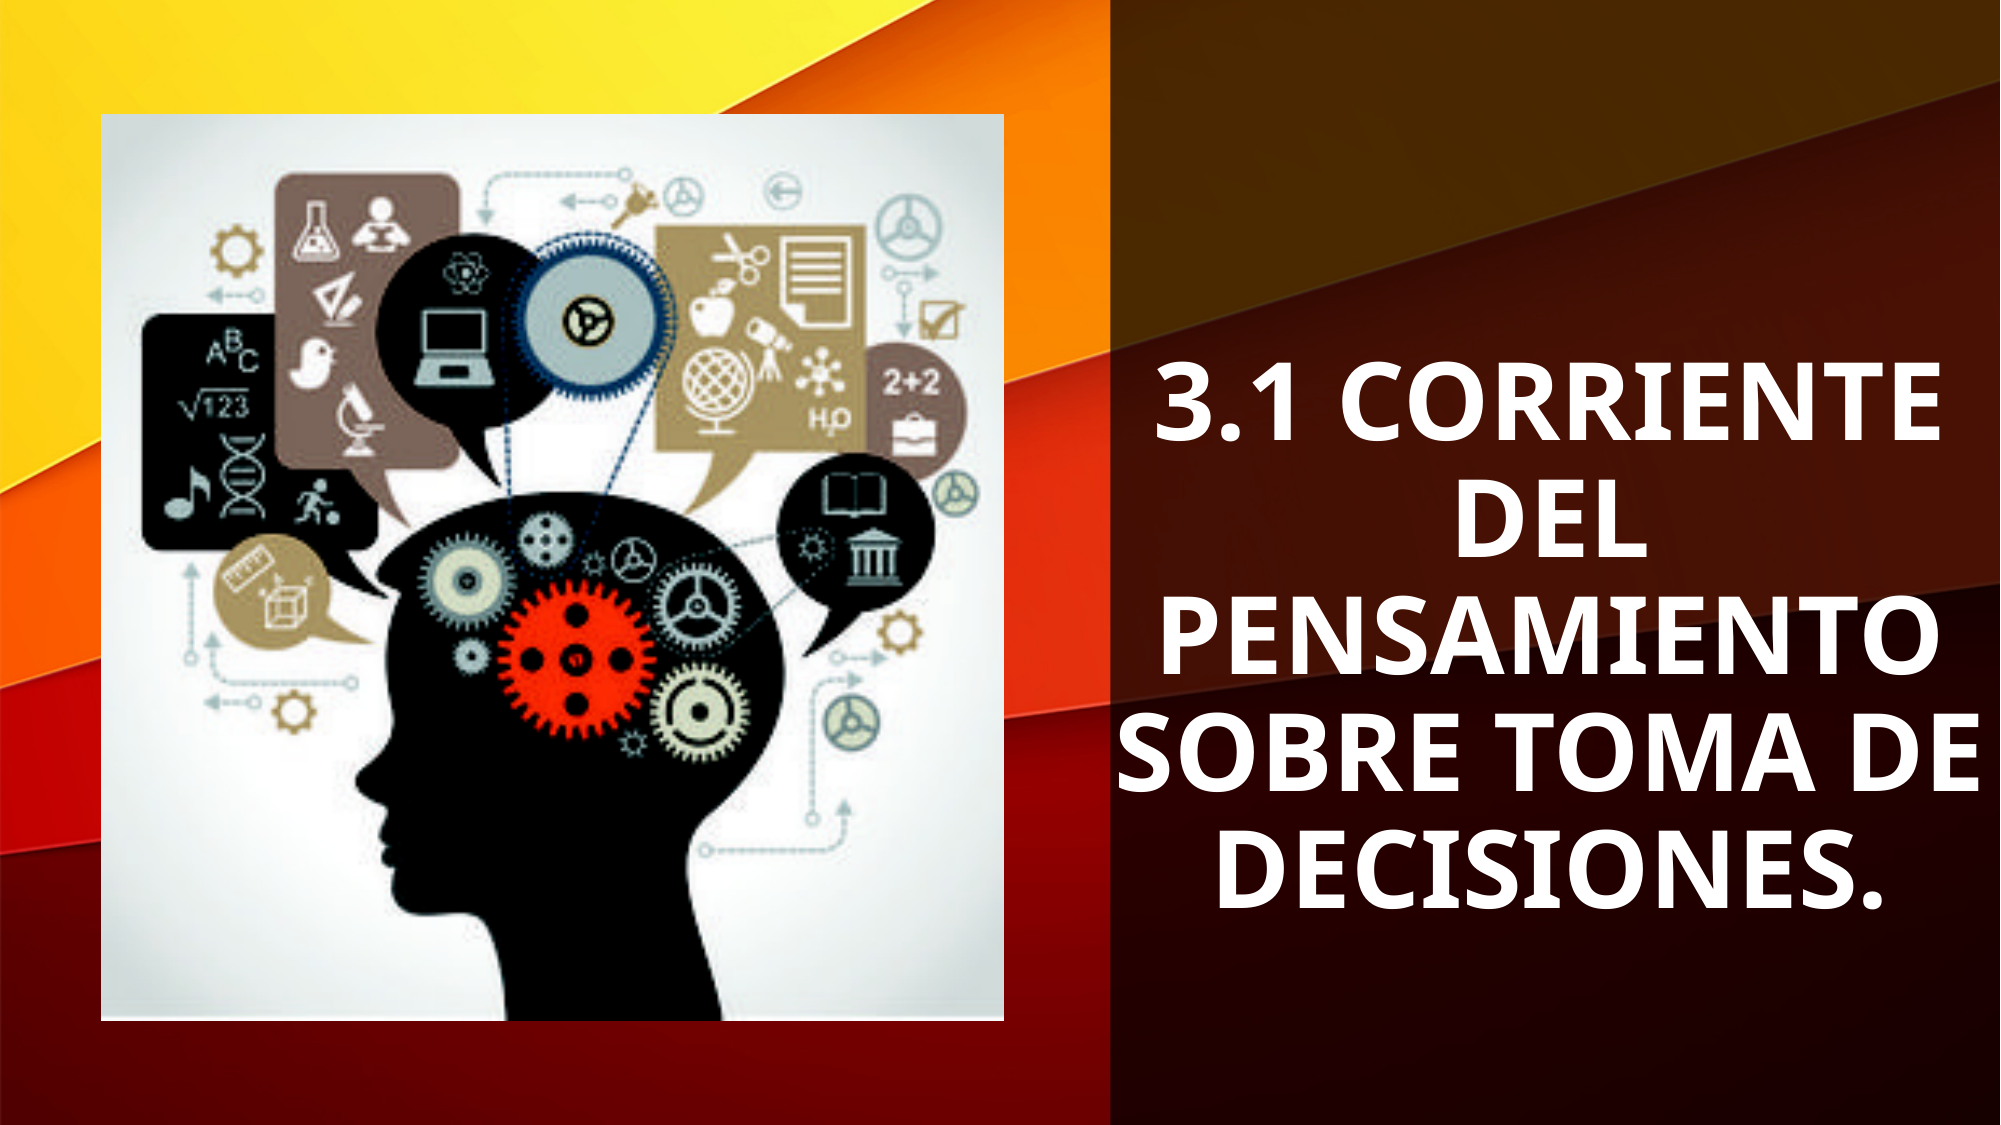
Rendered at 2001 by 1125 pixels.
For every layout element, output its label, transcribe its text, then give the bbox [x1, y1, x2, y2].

picture [0, 0, 2000, 1125]
title 3.1 CORRIENTE DEL PENSAMIENTO SOBRE TOMA DE DECISIONES. [1100, 528, 2000, 932]
